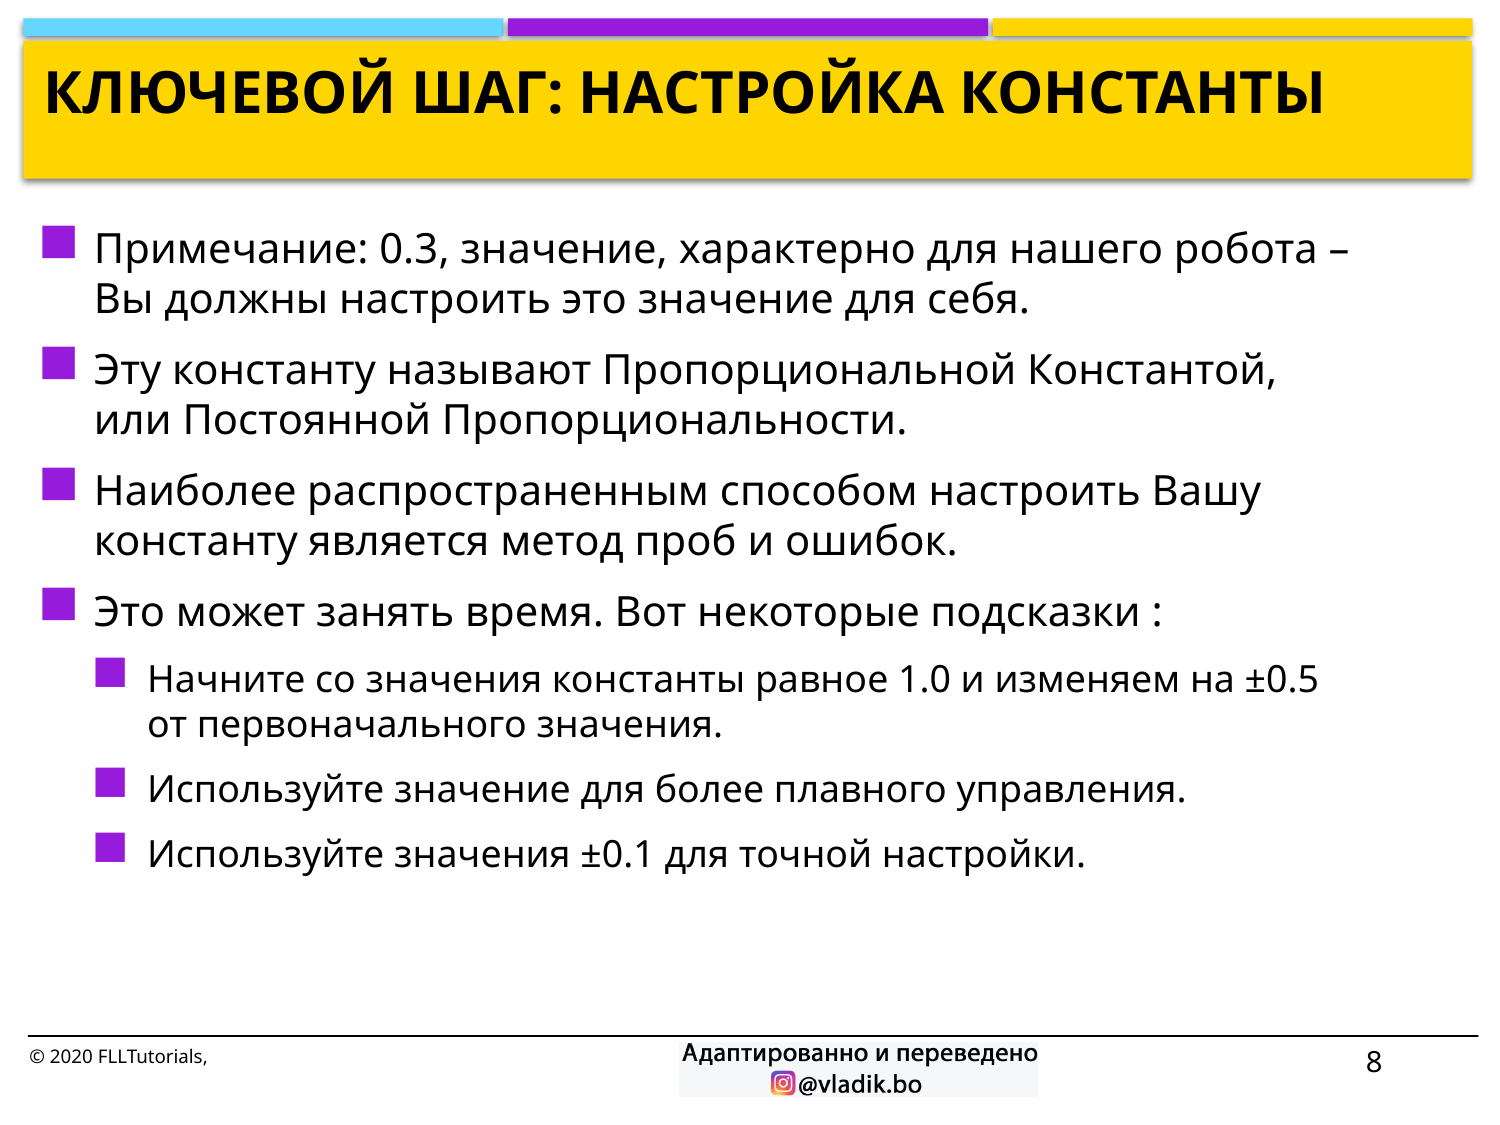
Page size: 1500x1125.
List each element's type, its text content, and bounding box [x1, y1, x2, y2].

footer © 2020 FLLTutorials, [14, 1036, 814, 1097]
picture [679, 1042, 1039, 1098]
list Примечание: 0.3, значение, характерно для нашего робота – Вы должны настроить это значение для себя. Эту константу называют Пропорциональной Константой, или Постоянной Пропорциональности. Наиболее распространенным способом настроить Вашу константу является метод проб и ошибок. Это может занять время. Вот некоторые подсказки : Начните со значения константы равное 1.0 и изменяем на ±0.5 от первоначального значения. Используйте значение для более плавного управления. Используйте значения ±0.1 для точной настройки. [28, 214, 1381, 959]
slide_number 8 [1351, 1036, 1478, 1097]
title Ключевой шаг: настройка константы [28, 48, 1464, 172]
